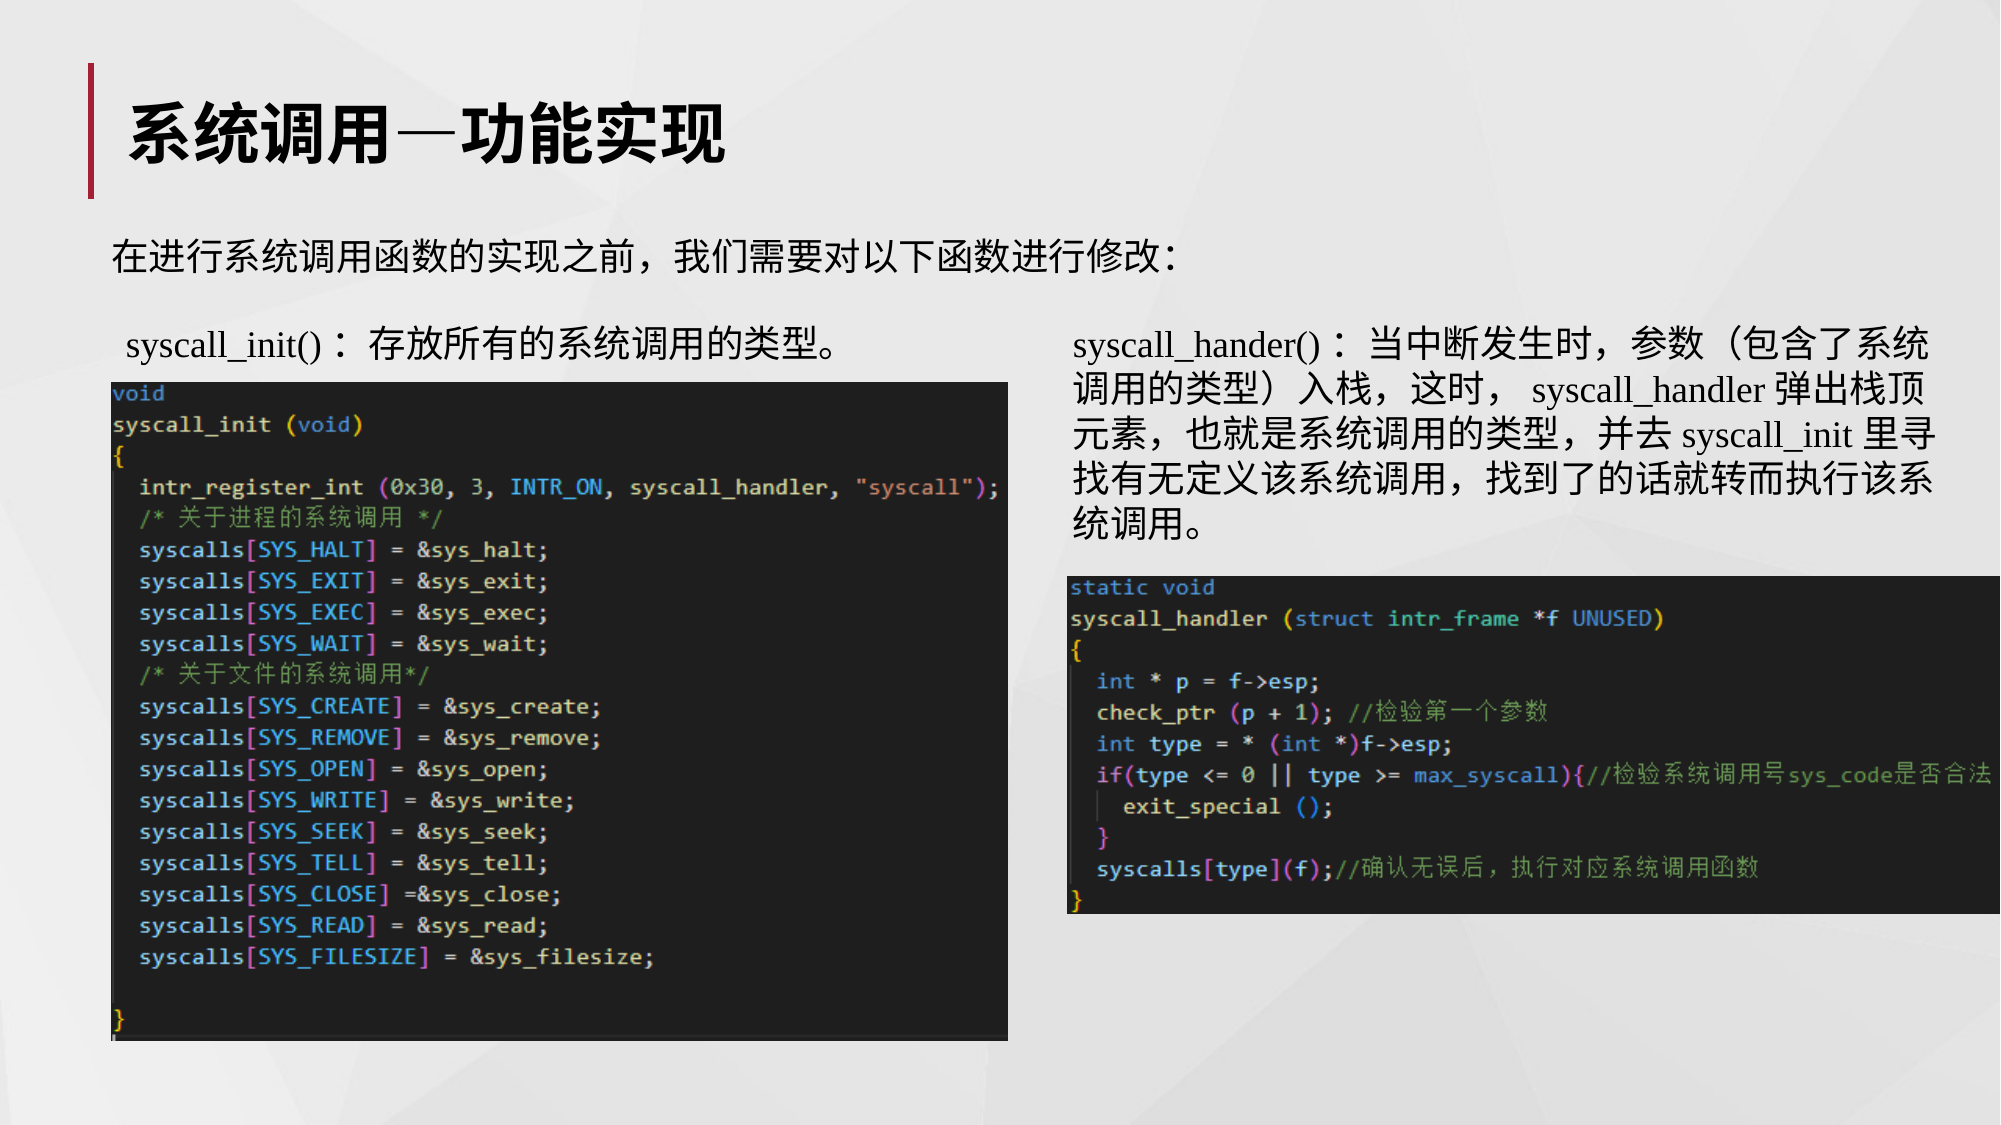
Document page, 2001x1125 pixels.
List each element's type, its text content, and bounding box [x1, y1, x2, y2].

text_box 在进行系统调用函数的实现之前，我们需要对以下函数进行修改： [96, 225, 1214, 286]
text_box 系统调用—功能实现 [111, 84, 749, 179]
picture [0, 0, 2001, 1125]
text_box syscall_hander()：当中断发生时，参数（包含了系统调用的类型）入栈，这时，syscall_handler弹出栈顶元素，也就是系统调用的类型，并去syscall_init里寻找有无定义该系统调用，找到了的话就转而执行该系统调用。 [1058, 312, 1972, 553]
text_box syscall_init()：存放所有的系统调用的类型。 [111, 312, 871, 373]
